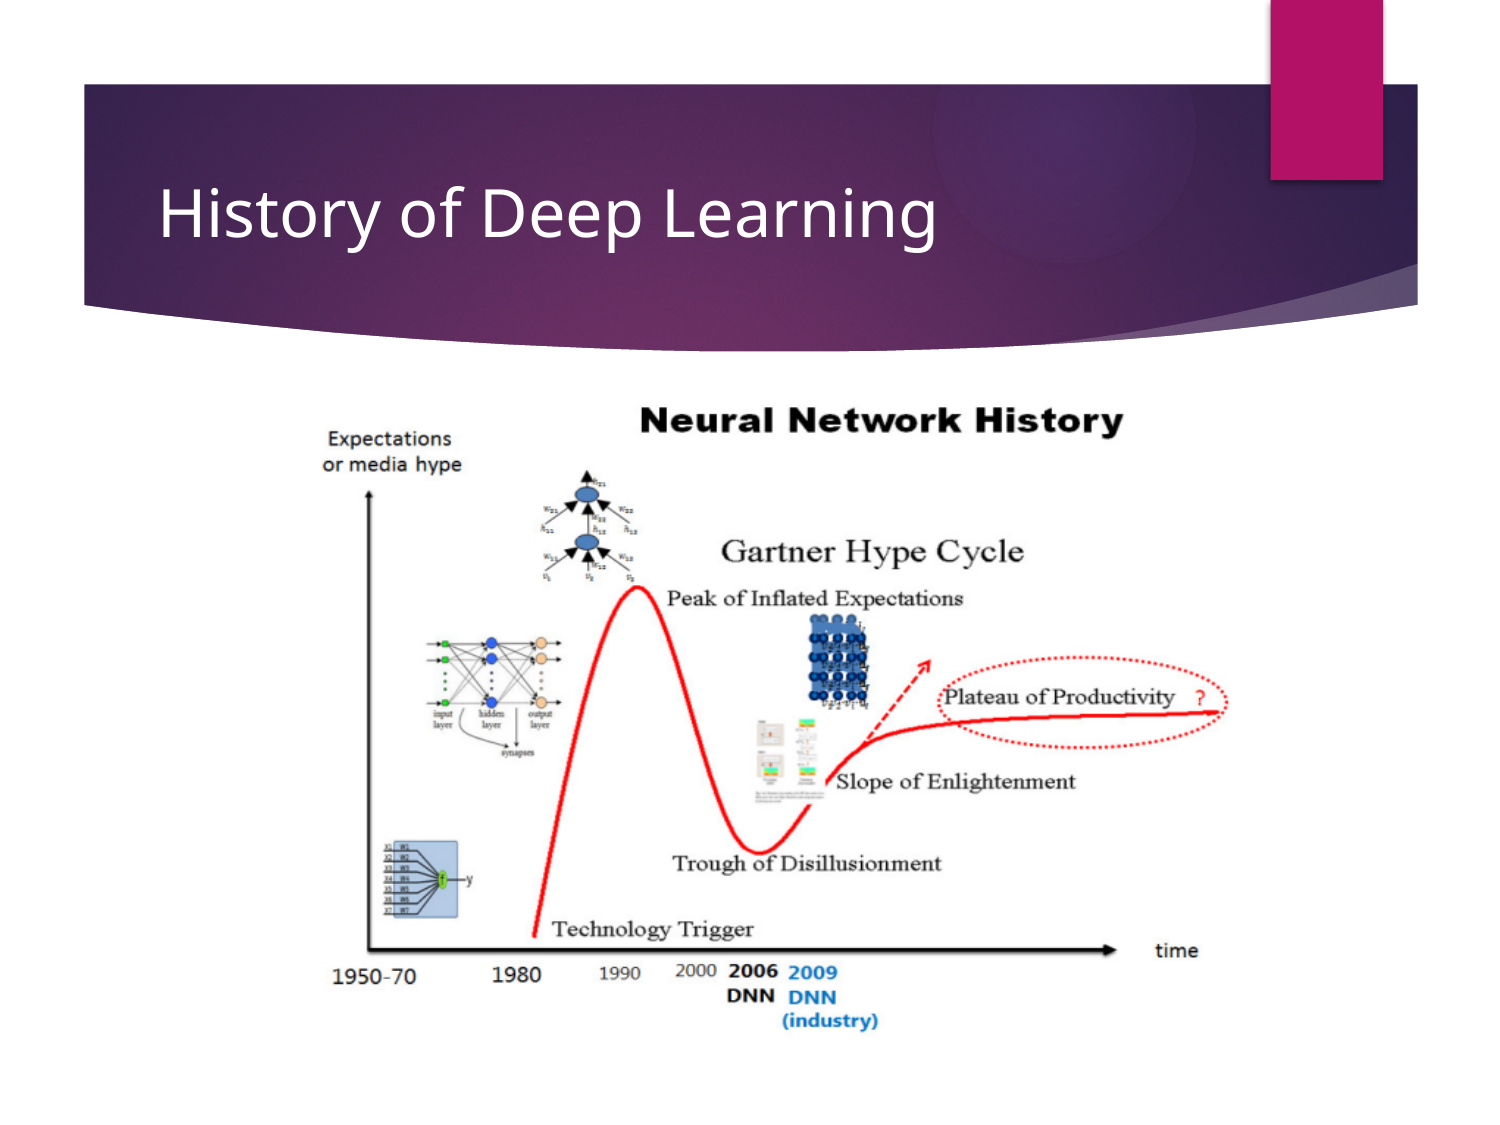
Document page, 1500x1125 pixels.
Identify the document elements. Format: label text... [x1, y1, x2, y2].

title History of Deep Learning [142, 152, 1183, 269]
picture [225, 374, 1252, 1067]
